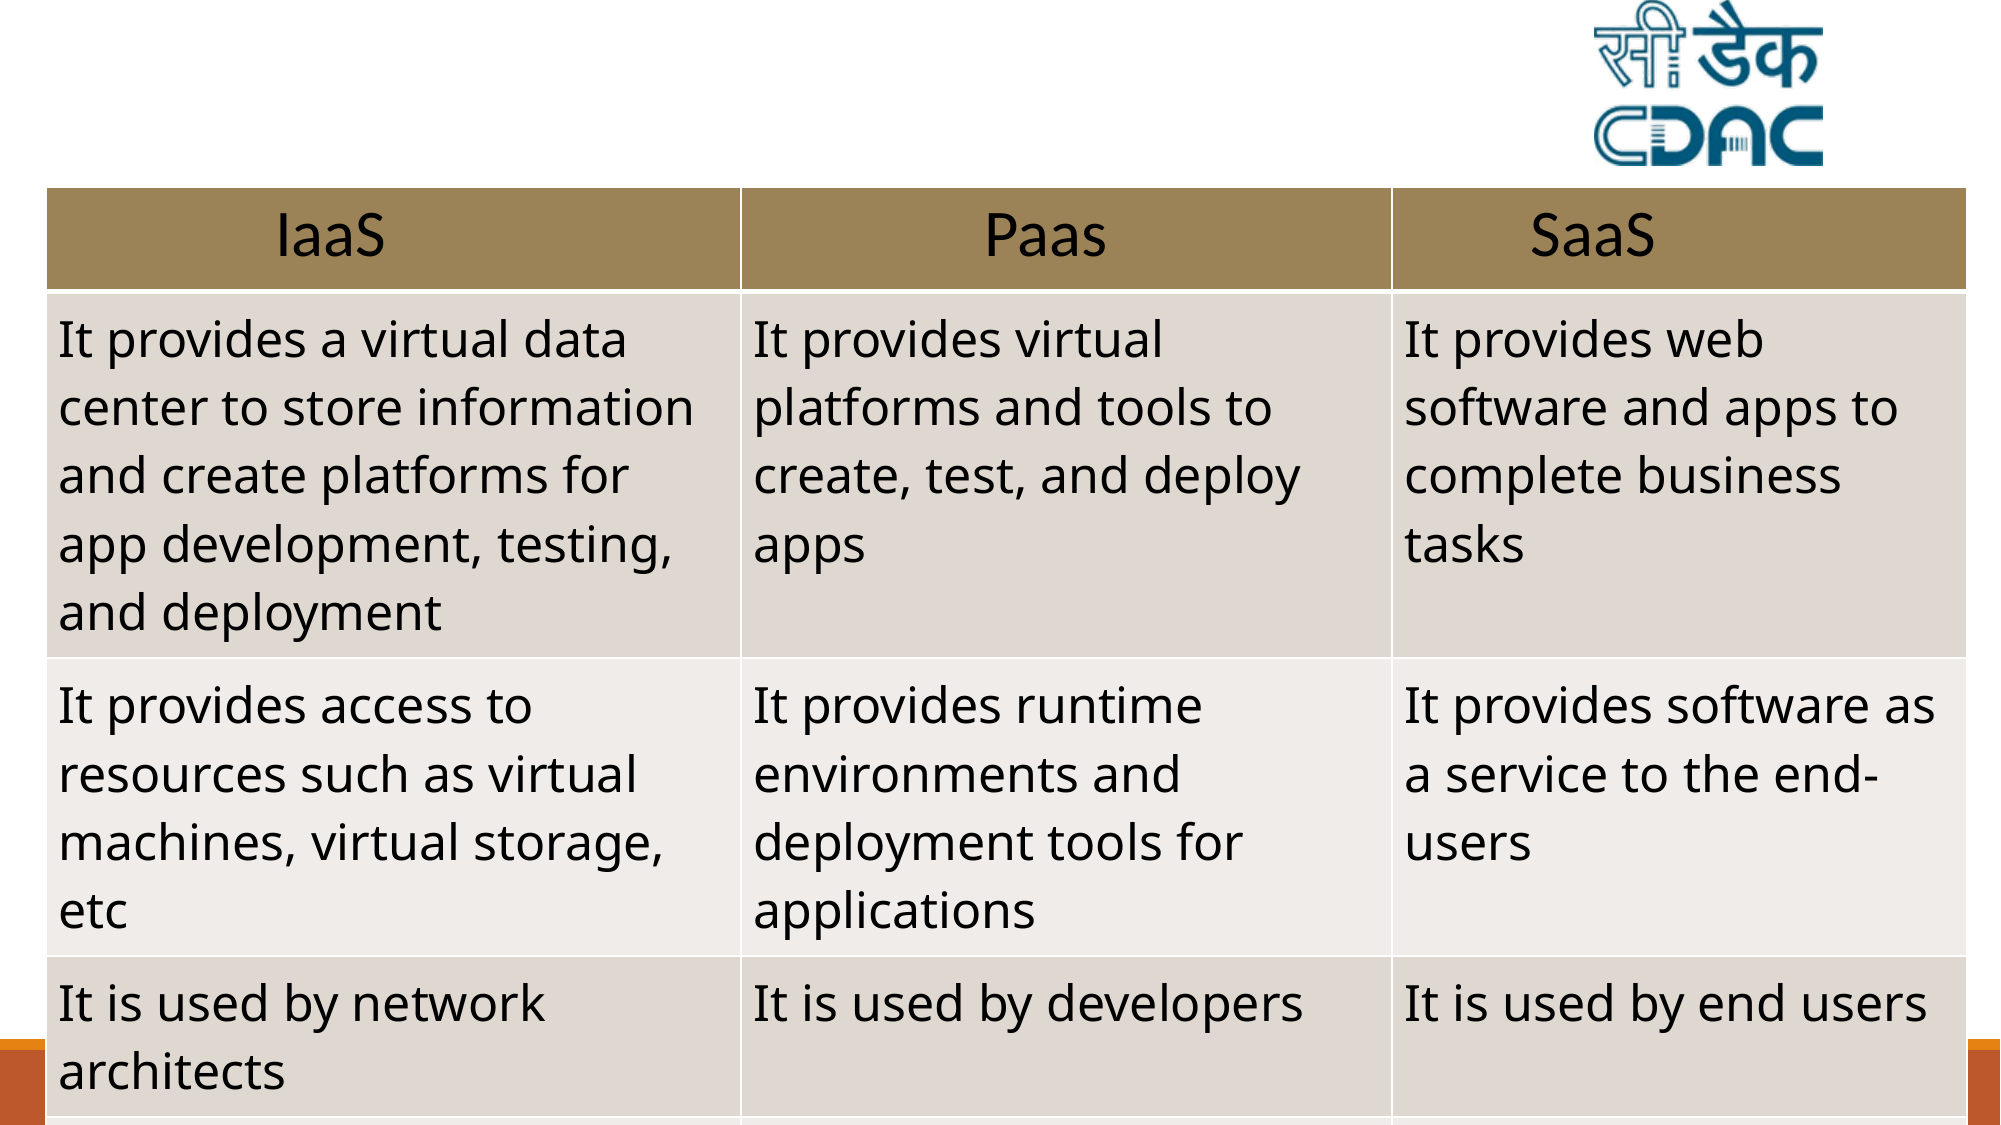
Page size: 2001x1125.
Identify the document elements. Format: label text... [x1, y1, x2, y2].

table_cell It is used by end users [1393, 957, 1966, 1116]
table_header IaaS [47, 188, 740, 289]
table_cell It is used by network architects [47, 957, 740, 1116]
table_cell It provides software as a service to the end-users [1393, 659, 1966, 955]
table_header SaaS [1393, 188, 1966, 289]
picture [1593, 0, 1823, 167]
table_cell It provides virtual platforms and tools to create, test, and deploy apps [742, 294, 1391, 657]
table_cell PaaS provides Infrastructure + Platform [742, 1118, 1391, 1125]
table_cell IaaS provides only Infrastructure [47, 1118, 740, 1125]
table_cell It is used by developers [742, 957, 1391, 1116]
table_cell It provides a virtual data center to store information and create platforms for app development, testing, and deployment [47, 294, 740, 657]
table_header Paas [742, 188, 1391, 289]
table_cell SaaS provides Infrastructure + Platform + Software [1393, 1118, 1966, 1125]
table_cell It provides web software and apps to complete business tasks [1393, 294, 1966, 657]
table_cell It provides runtime environments and deployment tools for applications [742, 659, 1391, 955]
table_cell It provides access to resources such as virtual machines, virtual storage, etc [47, 659, 740, 955]
